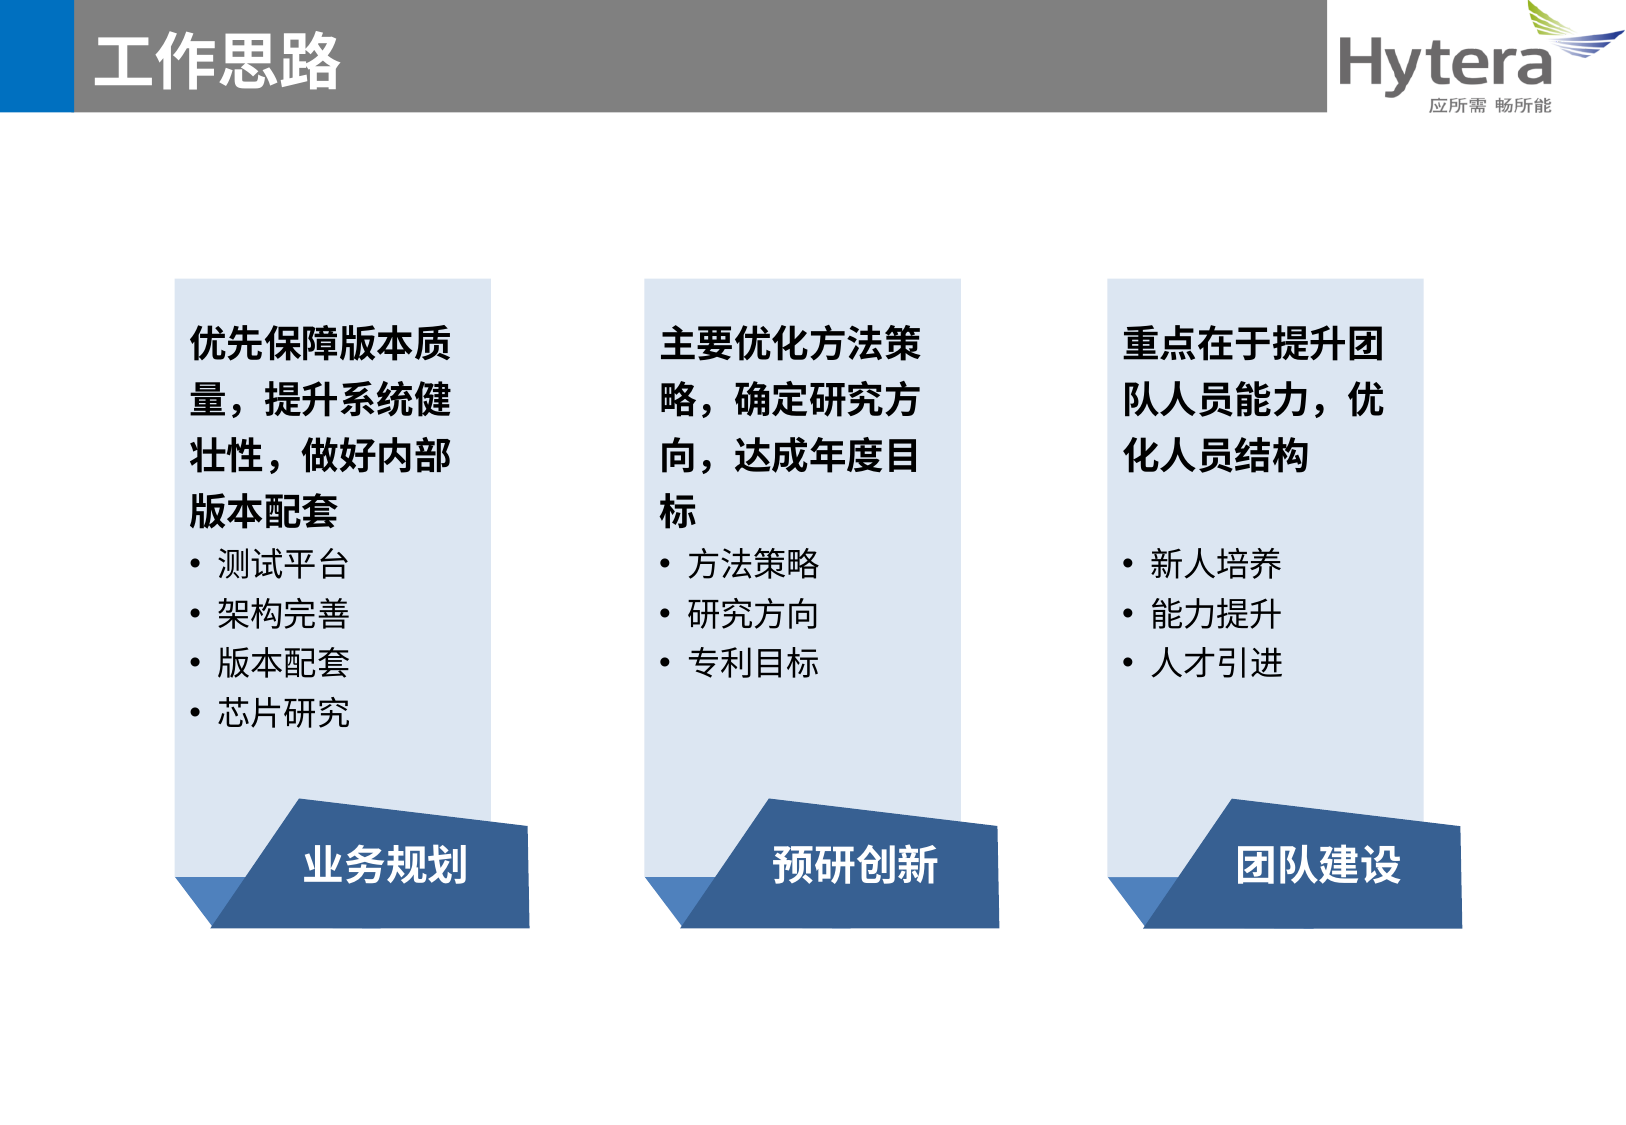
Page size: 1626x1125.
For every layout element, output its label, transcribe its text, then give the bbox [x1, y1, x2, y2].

text_box 优先保障版本质量，提升系统健壮性，做好内部版本配套 测试平台 架构完善 版本配套 芯片研究 [174, 278, 491, 877]
text_box [175, 877, 244, 925]
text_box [0, 0, 1328, 113]
text_box 主要优化方法策略，确定研究方向，达成年度目标 方法策略 研究方向 专利目标 [644, 278, 961, 877]
text_box [644, 877, 714, 925]
text_box 重点在于提升团队人员能力，优化人员结构 新人培养 能力提升 人才引进 [1107, 278, 1424, 878]
picture [1340, 0, 1625, 113]
text_box 业务规划 [210, 798, 530, 929]
text_box [1108, 878, 1176, 926]
text_box 团队建设 [1143, 798, 1463, 929]
text_box 预研创新 [680, 798, 1000, 929]
